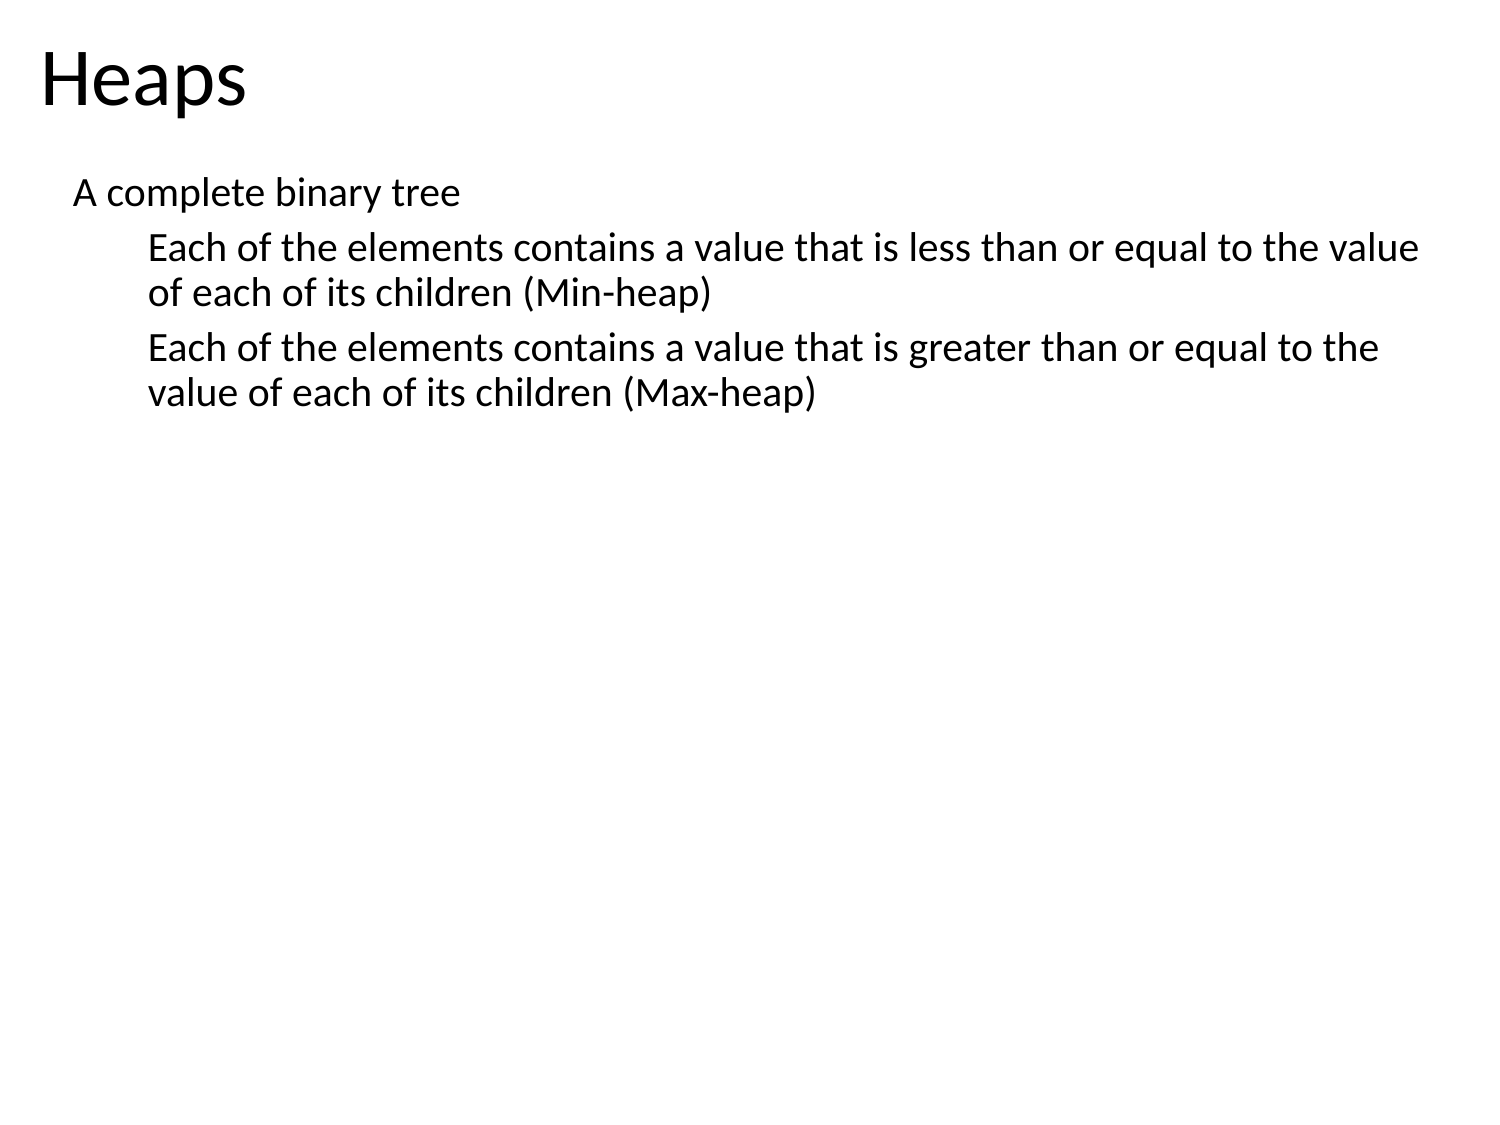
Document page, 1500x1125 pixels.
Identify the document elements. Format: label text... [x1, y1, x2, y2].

title Heaps [25, 26, 1469, 138]
list A complete binary tree Each of the elements contains a value that is less than or equal to the value of each of its children (Min-heap) Each of the elements contains a value that is greater than or equal to the value of each of its children (Max-heap) [57, 162, 1468, 455]
